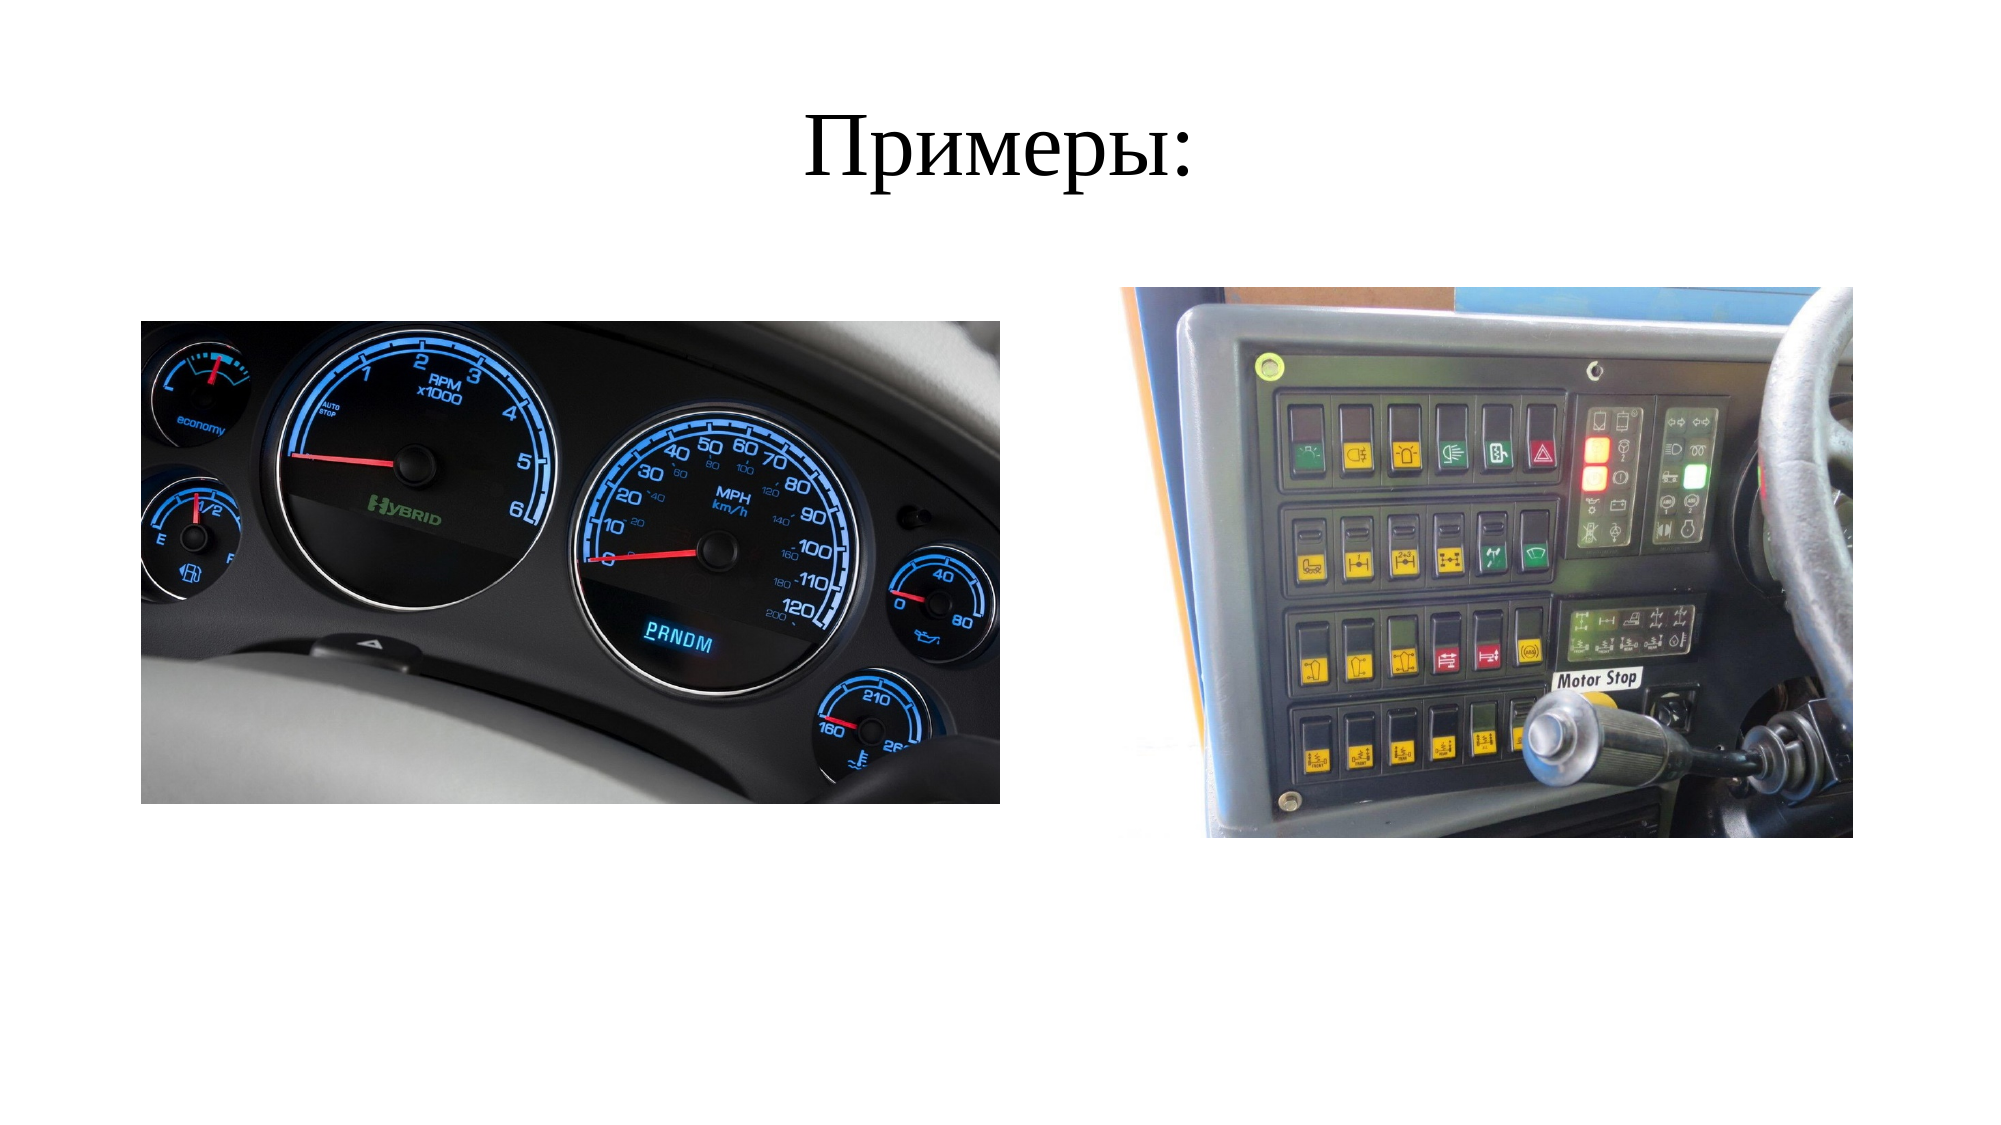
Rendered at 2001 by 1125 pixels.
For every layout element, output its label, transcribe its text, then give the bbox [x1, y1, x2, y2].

picture [141, 320, 1001, 805]
title Примеры: [99, 45, 1900, 233]
picture [1117, 286, 1853, 839]
